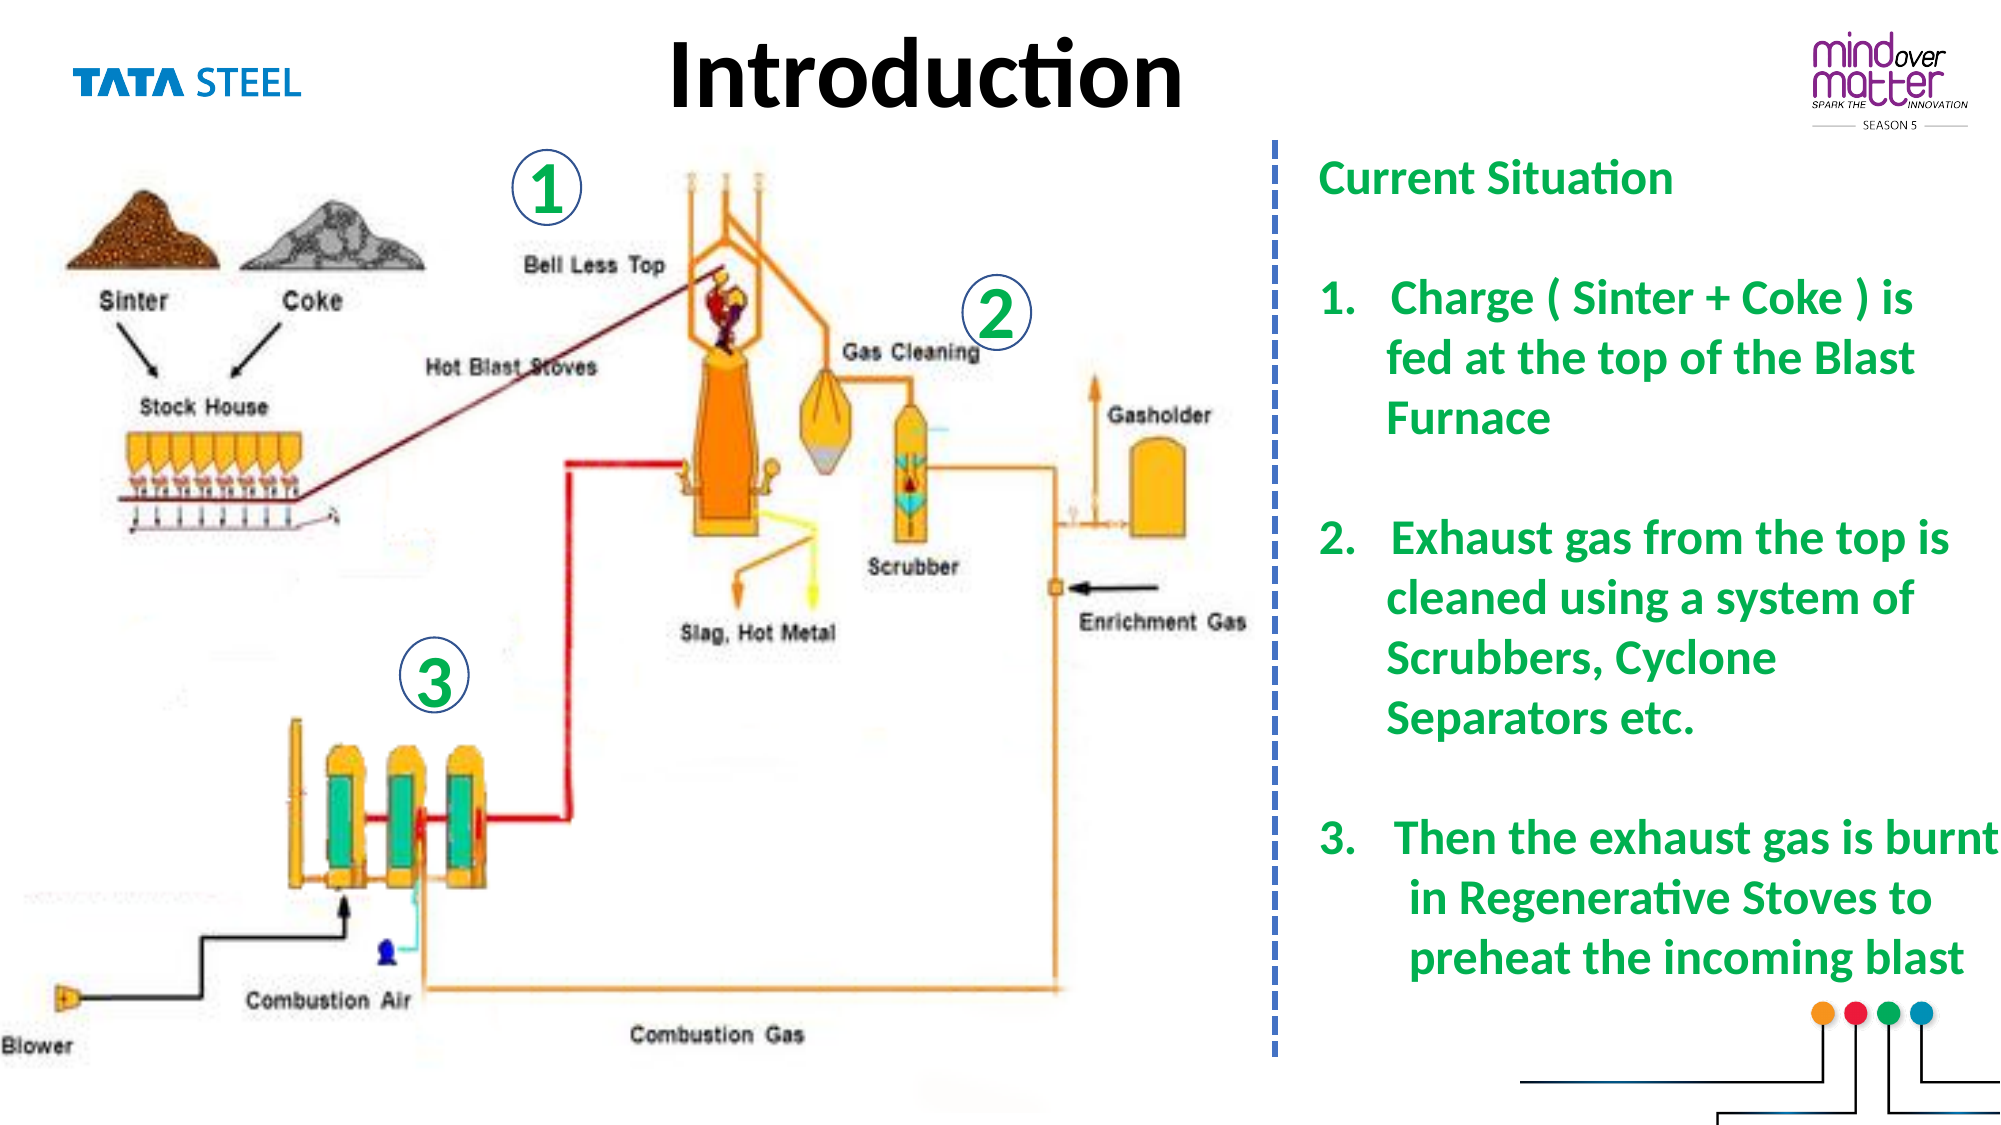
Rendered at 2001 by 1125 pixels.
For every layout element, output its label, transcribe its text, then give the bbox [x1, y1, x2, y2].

text_box Introduction [652, 0, 1201, 130]
picture [1801, 24, 1979, 140]
picture [44, 37, 330, 127]
picture [1520, 989, 2000, 1125]
picture [0, 130, 1263, 1113]
text_box Current Situation 1. Charge ( Sinter + Coke ) is fed at the top of the Blast Furnace 2. Exhaust gas from the top is cleaned using a system of Scrubbers, Cyclone Separators etc. Then the exhaust gas is burnt in Regenerative Stoves to preheat the incoming blast [1303, 137, 2000, 1125]
